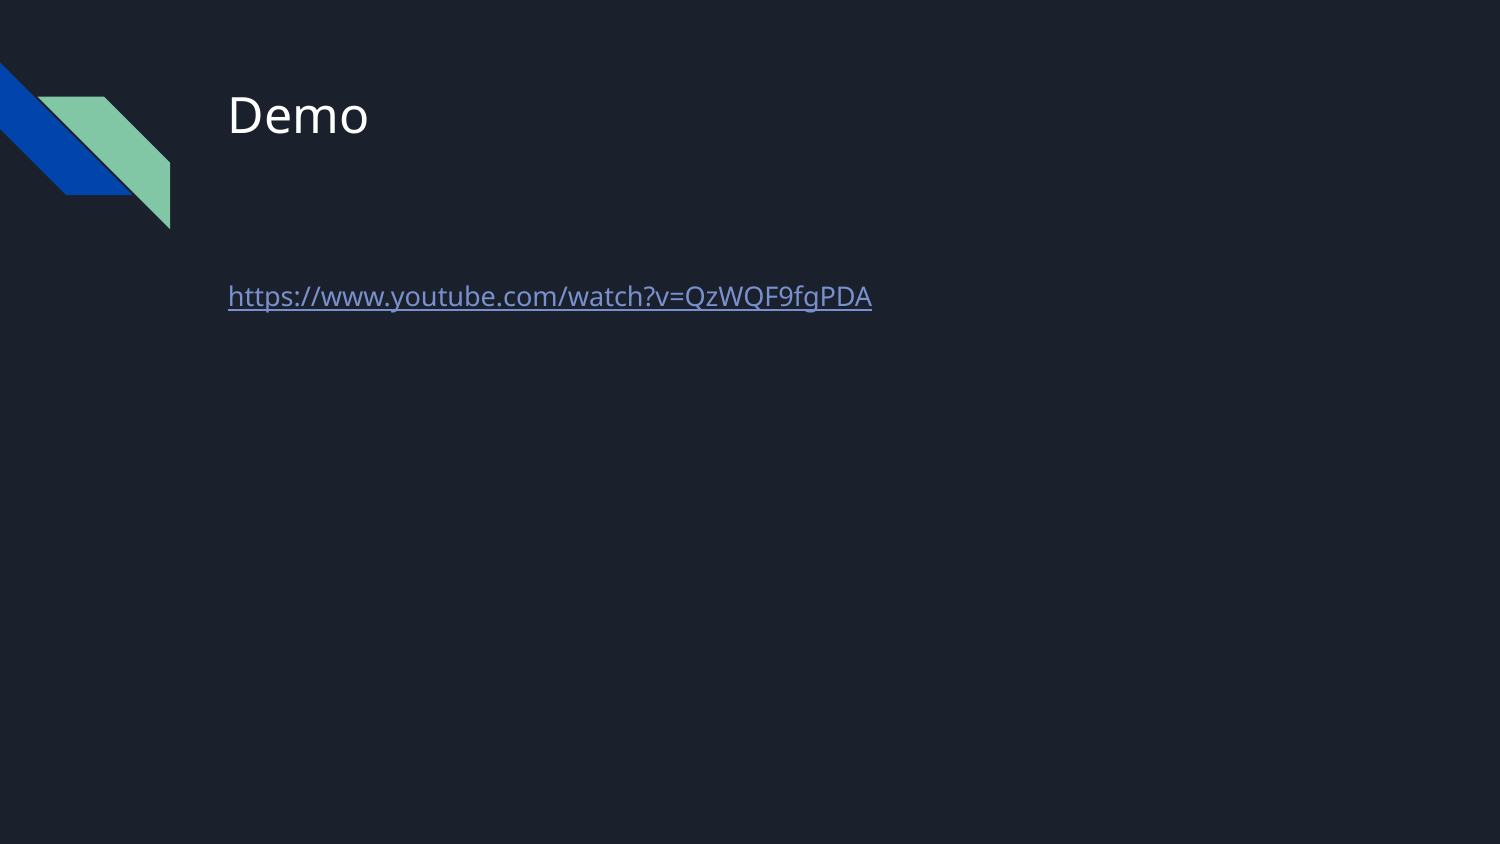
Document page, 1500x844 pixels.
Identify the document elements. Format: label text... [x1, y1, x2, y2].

list https://www.youtube.com/watch?v=QzWQF9fgPDA [212, 257, 1368, 735]
title Demo [212, 64, 1368, 215]
